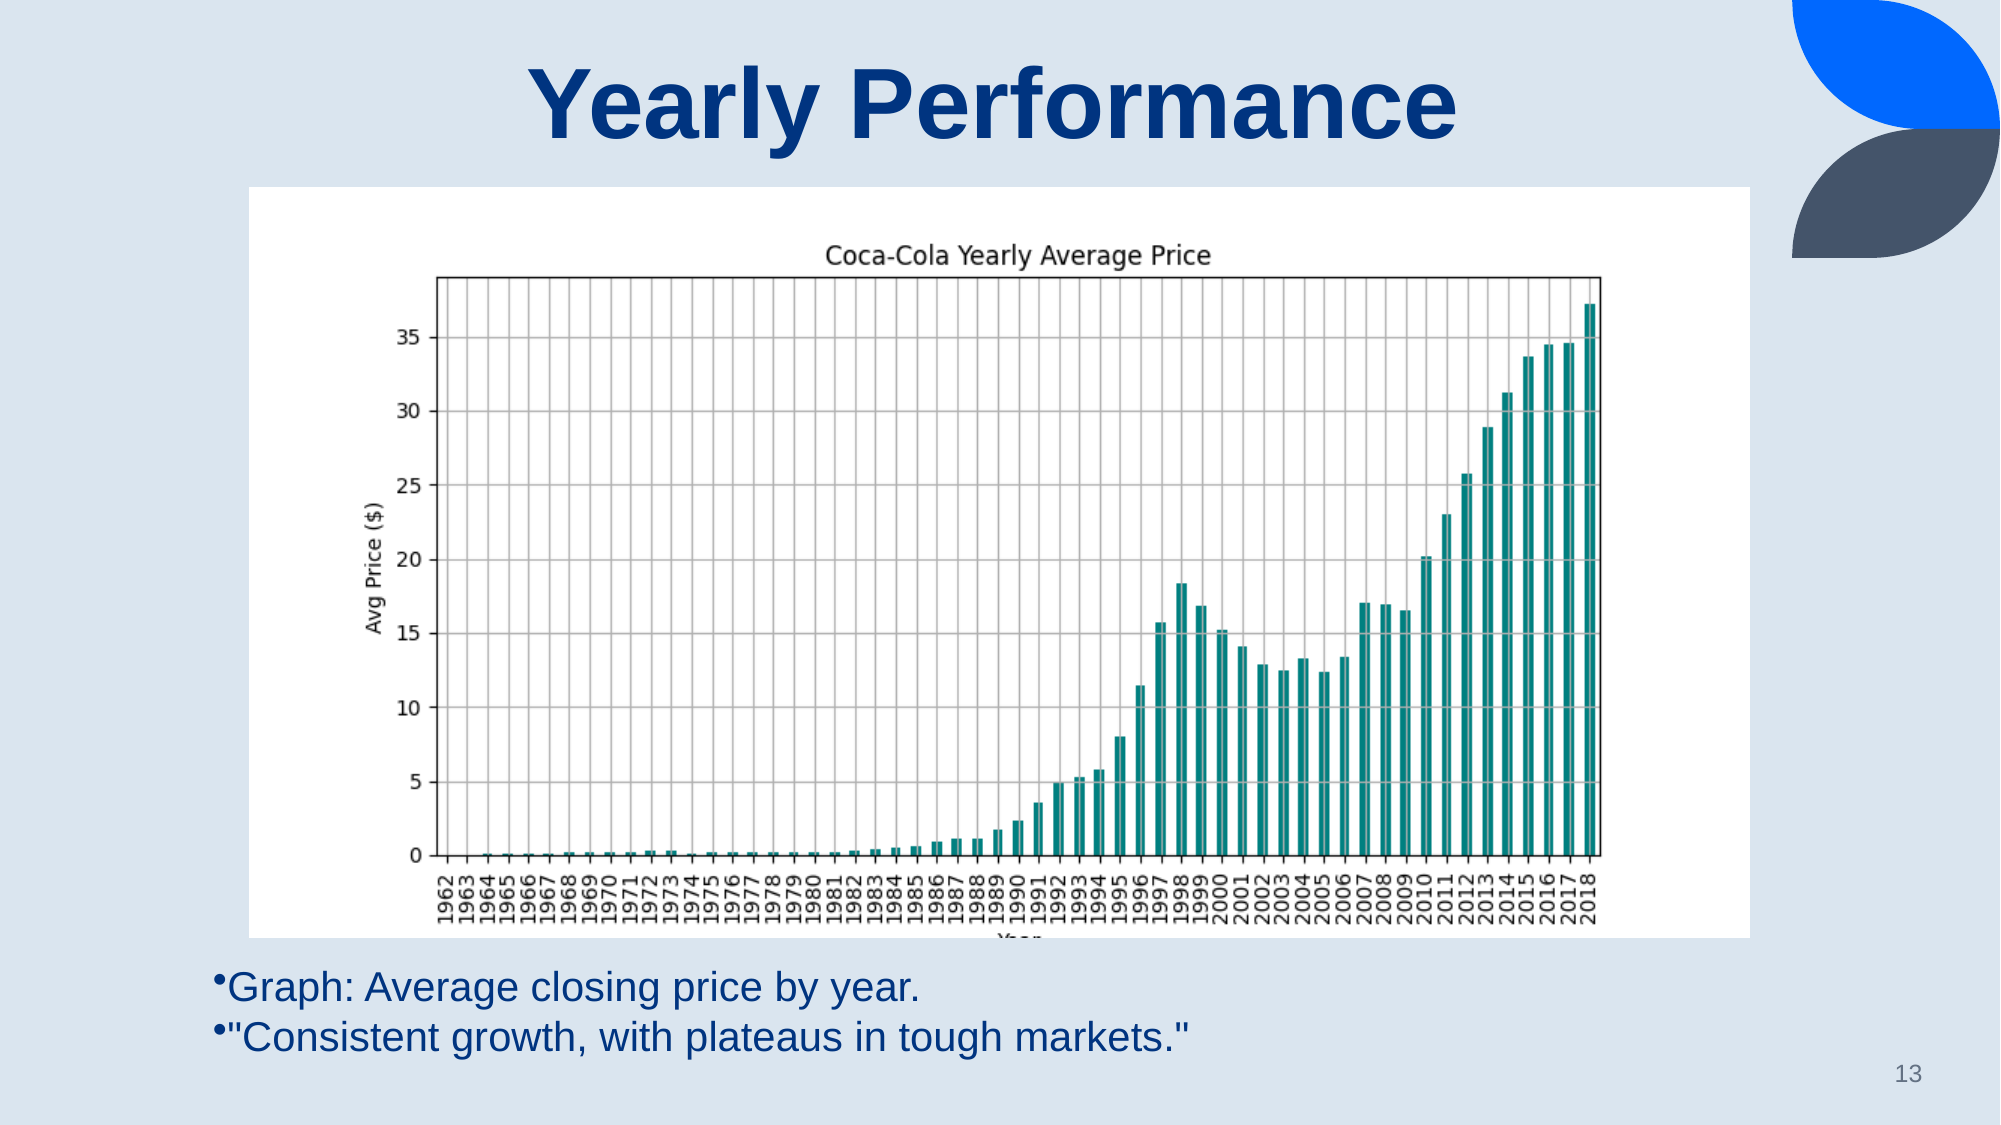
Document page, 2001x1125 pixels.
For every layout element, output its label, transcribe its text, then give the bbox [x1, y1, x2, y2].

slide_number 13 [1831, 1042, 1938, 1103]
list Graph: Average closing price by year. "Consistent growth, with plateaus in tough markets." [197, 683, 1831, 1125]
title Yearly Performance [191, 62, 1796, 168]
picture [249, 187, 1751, 938]
